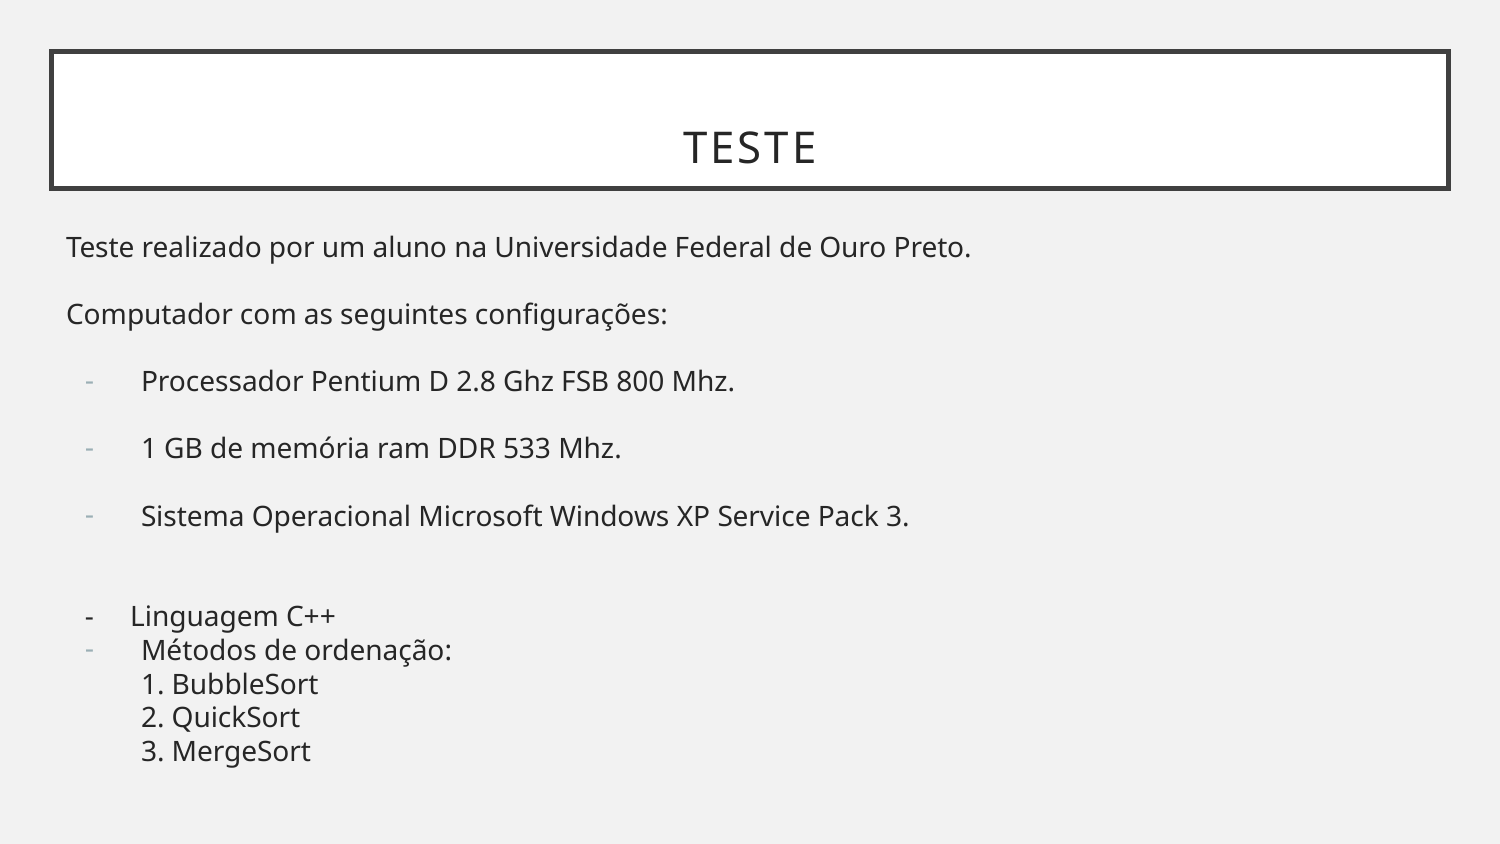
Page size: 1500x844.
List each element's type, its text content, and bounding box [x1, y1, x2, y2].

list Teste realizado por um aluno na Universidade Federal de Ouro Preto. Computador com as seguintes configurações: Processador Pentium D 2.8 Ghz FSB 800 Mhz. 1 GB de memória ram DDR 533 Mhz. Sistema Operacional Microsoft Windows XP Service Pack 3. - Linguagem C++ Métodos de ordenação: 1. BubbleSort 2. QuickSort 3. MergeSort [51, 214, 1449, 813]
title Teste [49, 49, 1451, 191]
